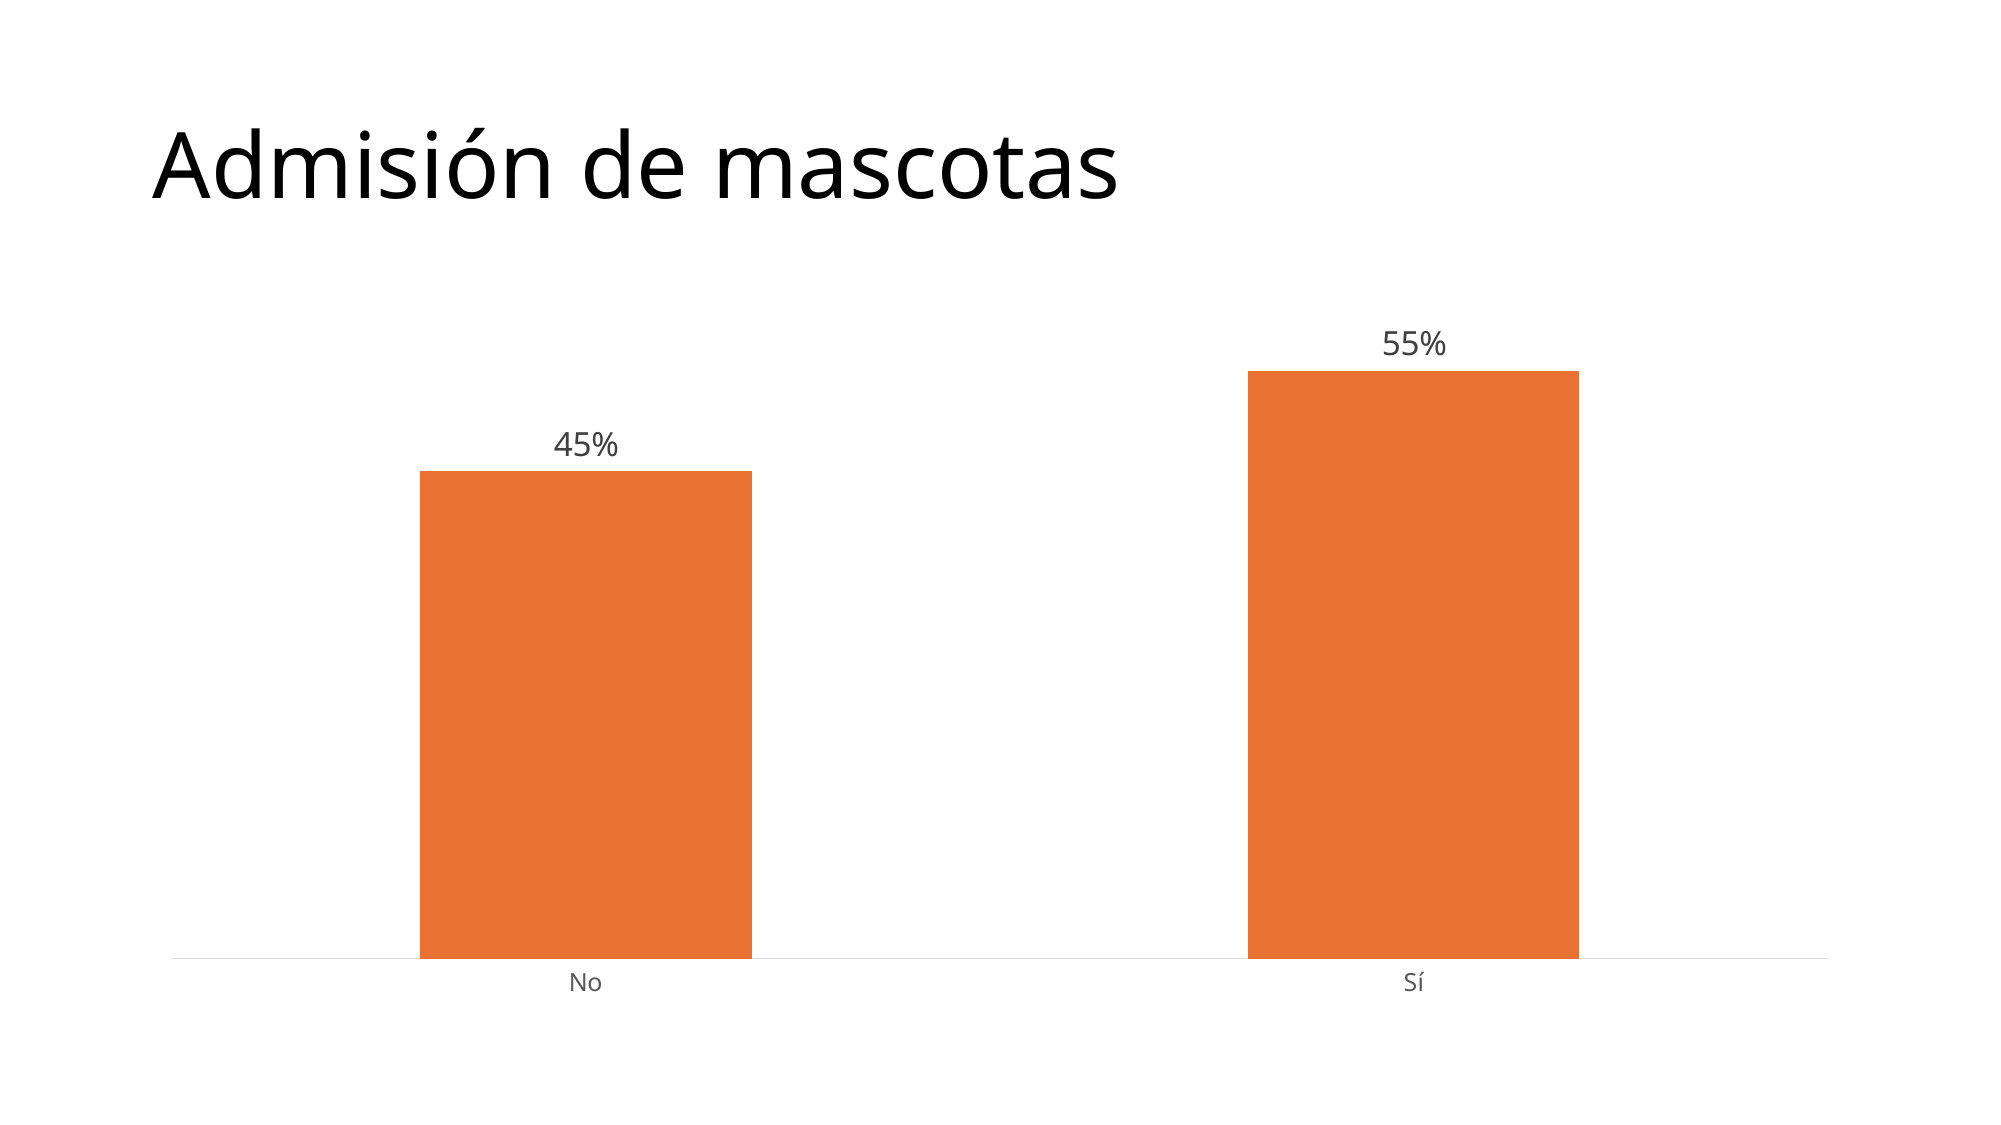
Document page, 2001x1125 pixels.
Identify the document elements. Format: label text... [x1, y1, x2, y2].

chart [136, 298, 1863, 1014]
title Admisión de mascotas [137, 59, 1863, 278]
